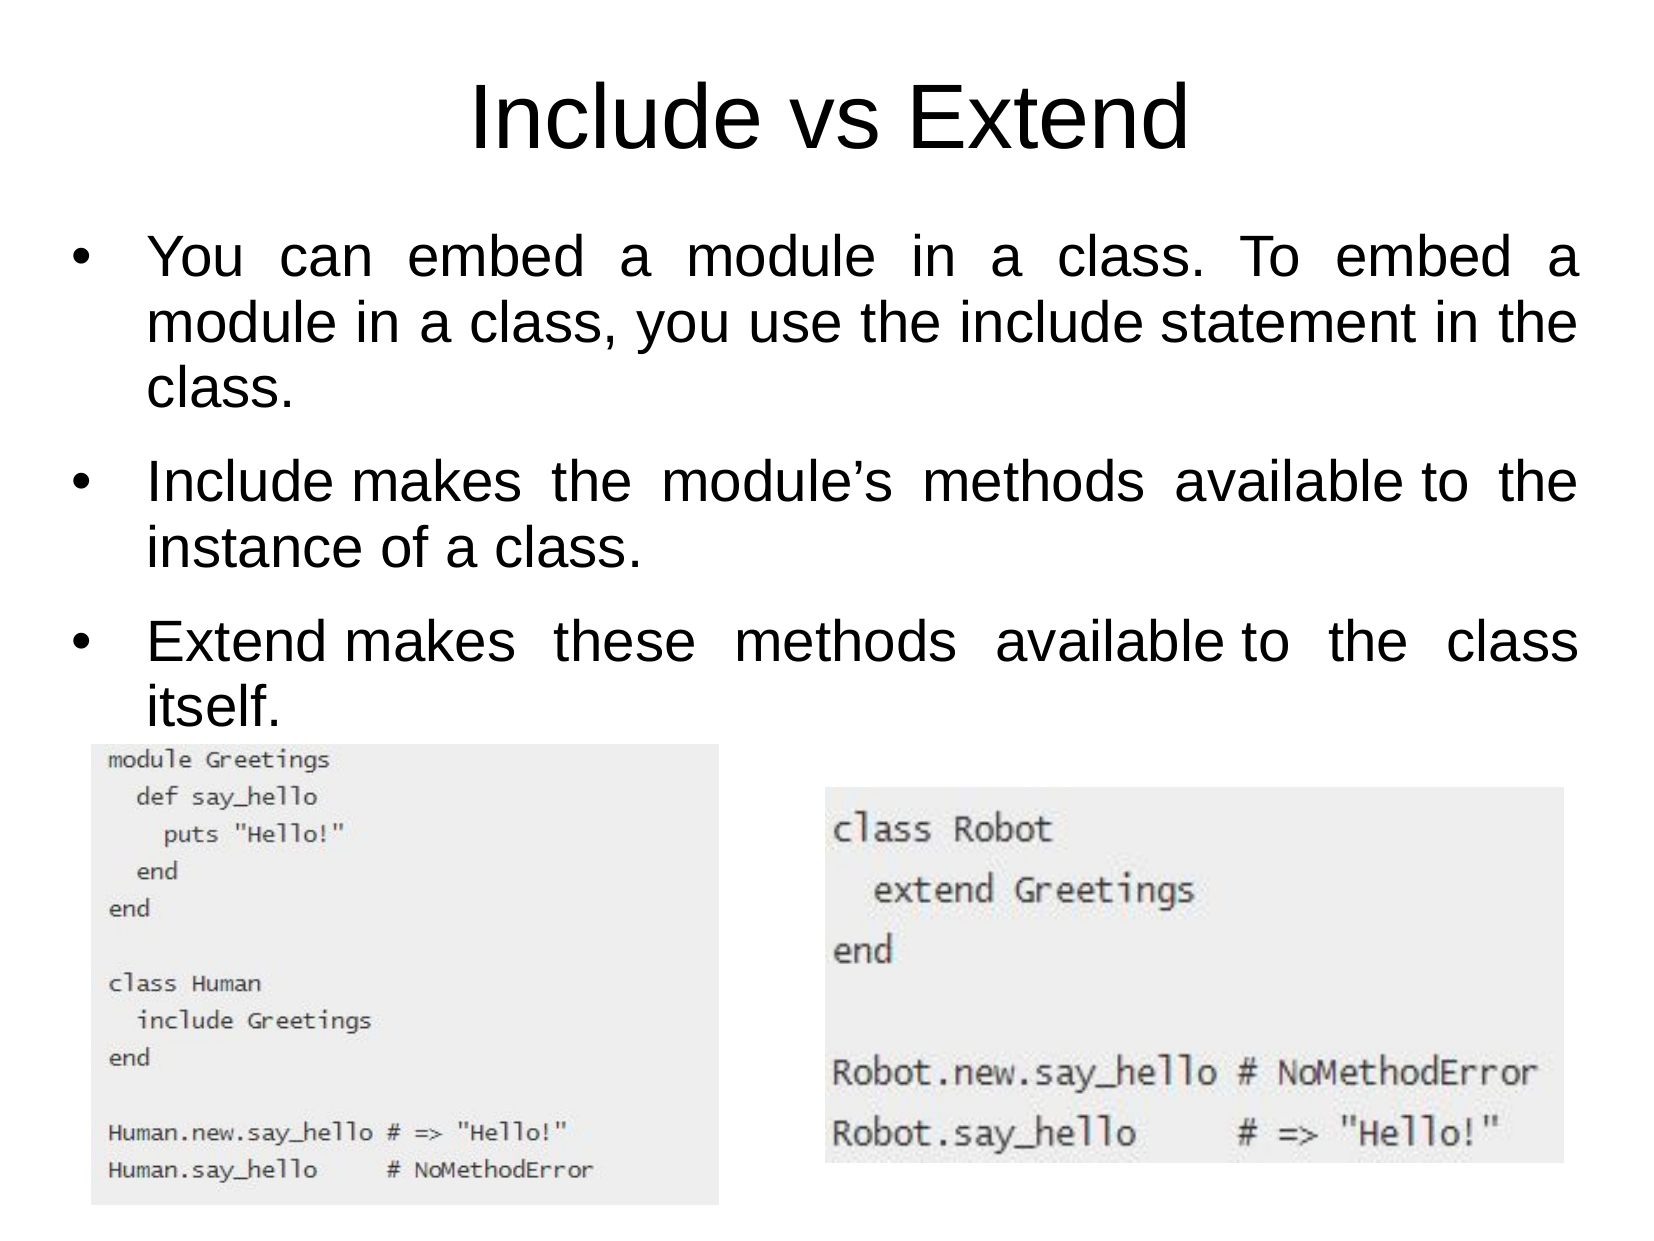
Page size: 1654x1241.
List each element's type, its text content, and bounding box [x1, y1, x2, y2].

text_box You can embed a module in a class. To embed a module in a class, you use the include statement in the class. Include makes the module’s methods available to the instance of a class. Extend makes these methods available to the class itself. [33, 217, 1597, 1170]
picture [90, 744, 719, 1206]
text_box Include vs Extend [86, 59, 1575, 217]
picture [824, 787, 1564, 1163]
